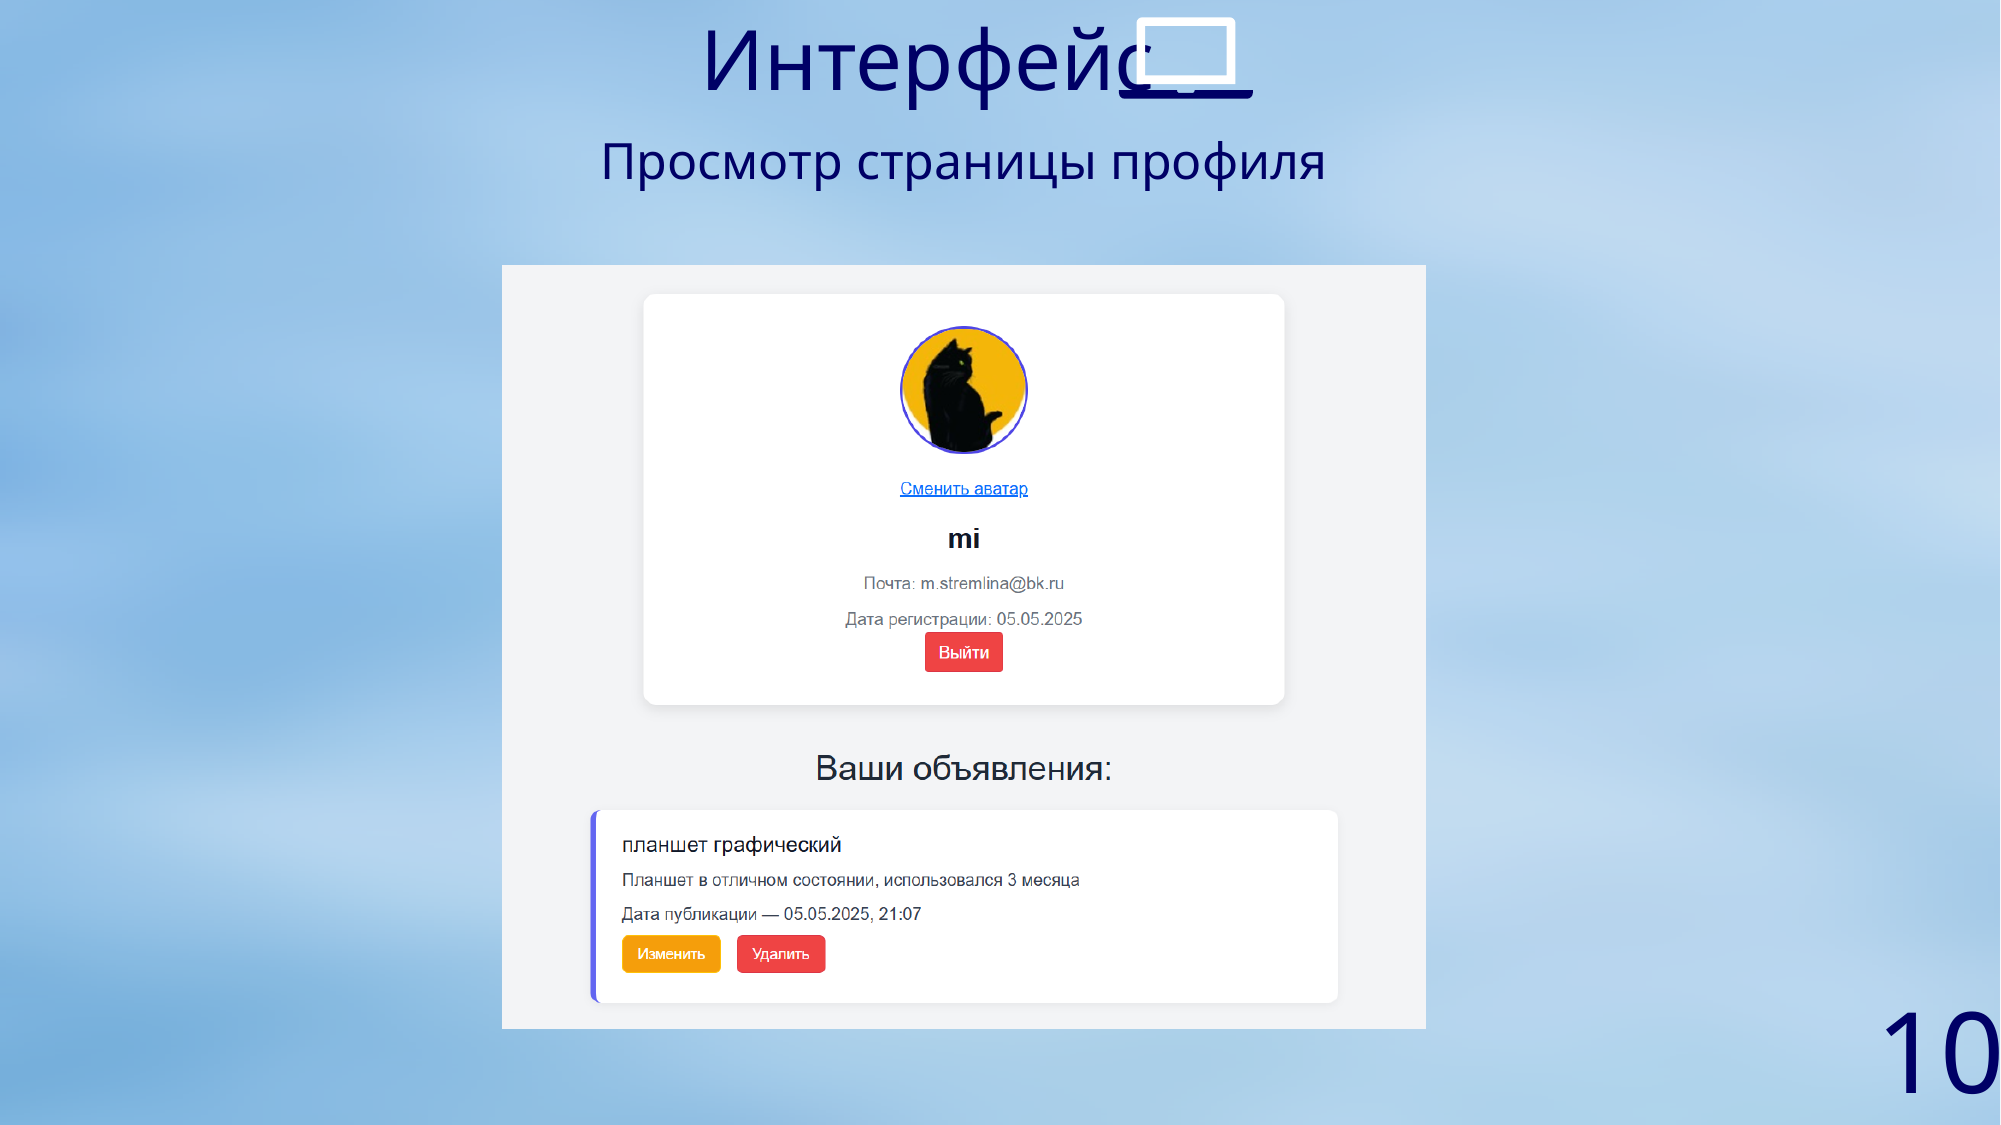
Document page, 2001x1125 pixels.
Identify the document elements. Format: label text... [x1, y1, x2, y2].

text_box Просмотр страницы профиля [585, 121, 1343, 197]
text_box 10 [1861, 973, 2000, 1124]
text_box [1118, 17, 1253, 99]
picture [0, 0, 2001, 1125]
text_box Интерфейс [685, 0, 1170, 115]
